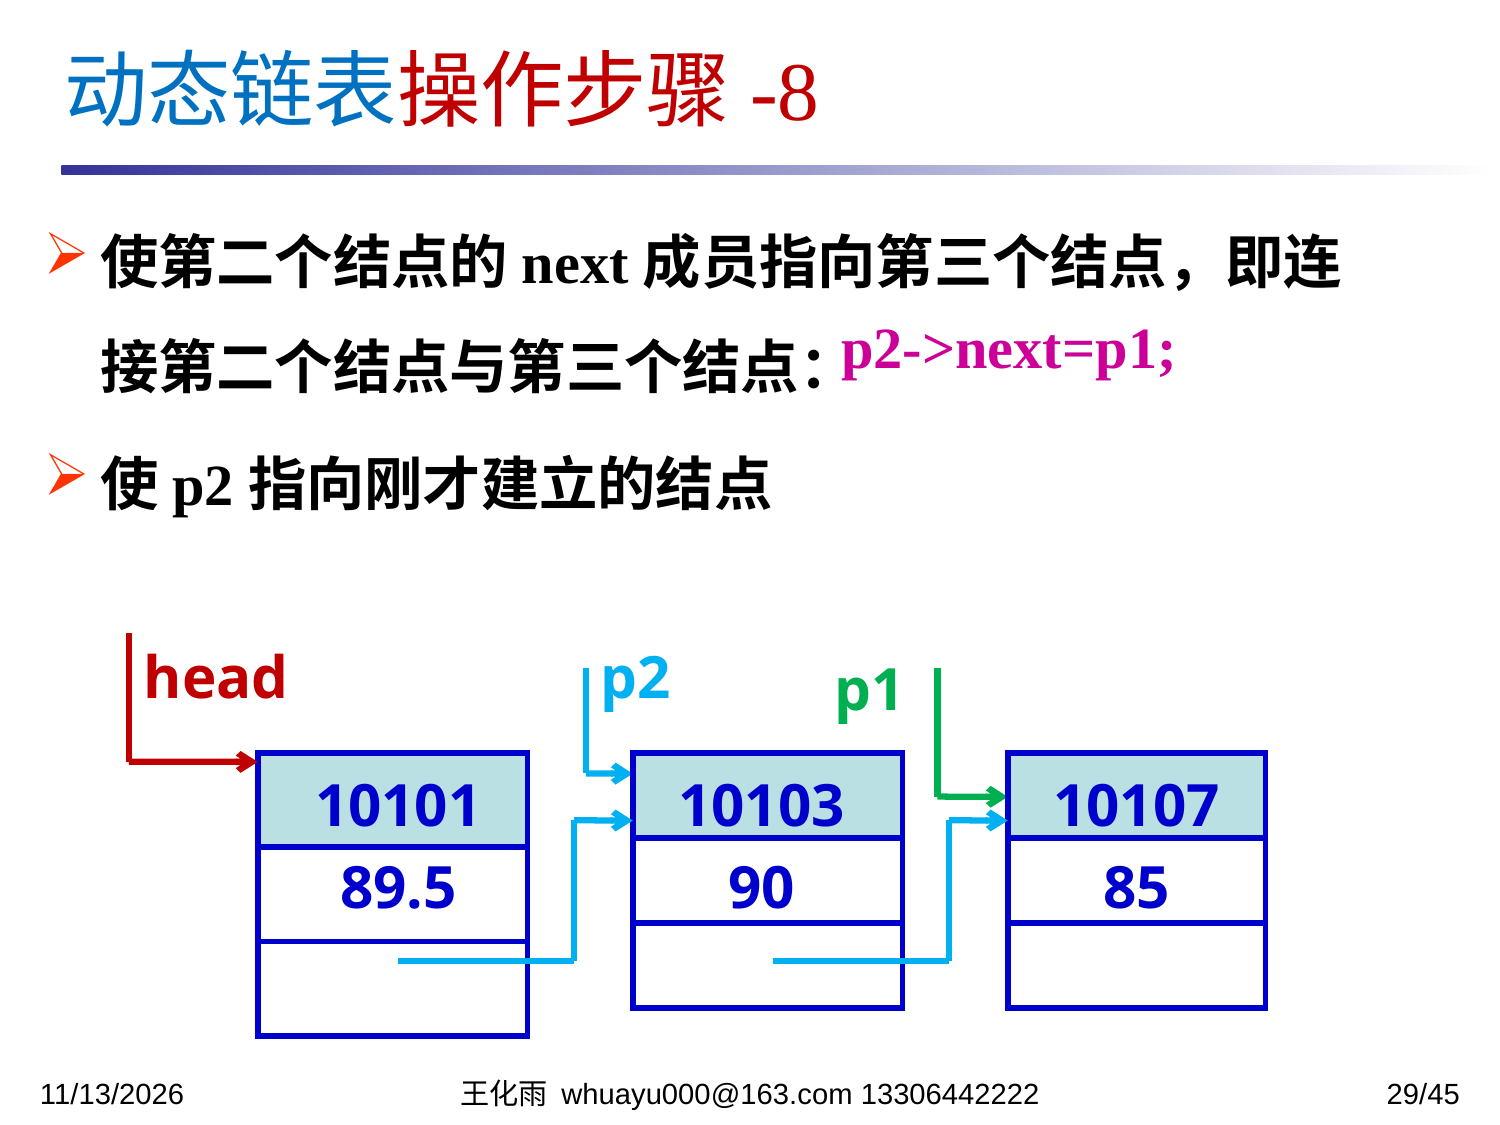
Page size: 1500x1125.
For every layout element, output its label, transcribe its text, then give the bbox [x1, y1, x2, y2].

footer 王化雨 whuayu000@163.com 13306442222 [387, 1074, 1113, 1103]
text_box 10101 89.5 [269, 749, 528, 928]
text_box p1 [820, 644, 950, 730]
text_box 动态链表操作步骤-8 [49, 12, 1451, 163]
table_cell [891, 899, 900, 920]
table_header [261, 756, 269, 844]
table_cell [261, 944, 525, 1033]
text_box 10103 90 [632, 749, 891, 928]
list 使第二个结点的next成员指向第三个结点，即连接第二个结点与第三个结点： 使p2指向刚才建立的结点 [28, 182, 1400, 675]
text_box head [132, 632, 329, 718]
table_cell [891, 841, 900, 889]
table_cell [1011, 928, 1263, 1005]
text_box p2 [585, 632, 715, 718]
text_box p2->next=p1; [826, 302, 1413, 388]
text_box 10107 85 [1007, 749, 1266, 928]
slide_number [24, 1074, 376, 1103]
table_cell [636, 926, 900, 1005]
table_header [891, 756, 900, 835]
table_cell [261, 850, 525, 939]
slide_number 29/45 [1187, 1074, 1476, 1103]
